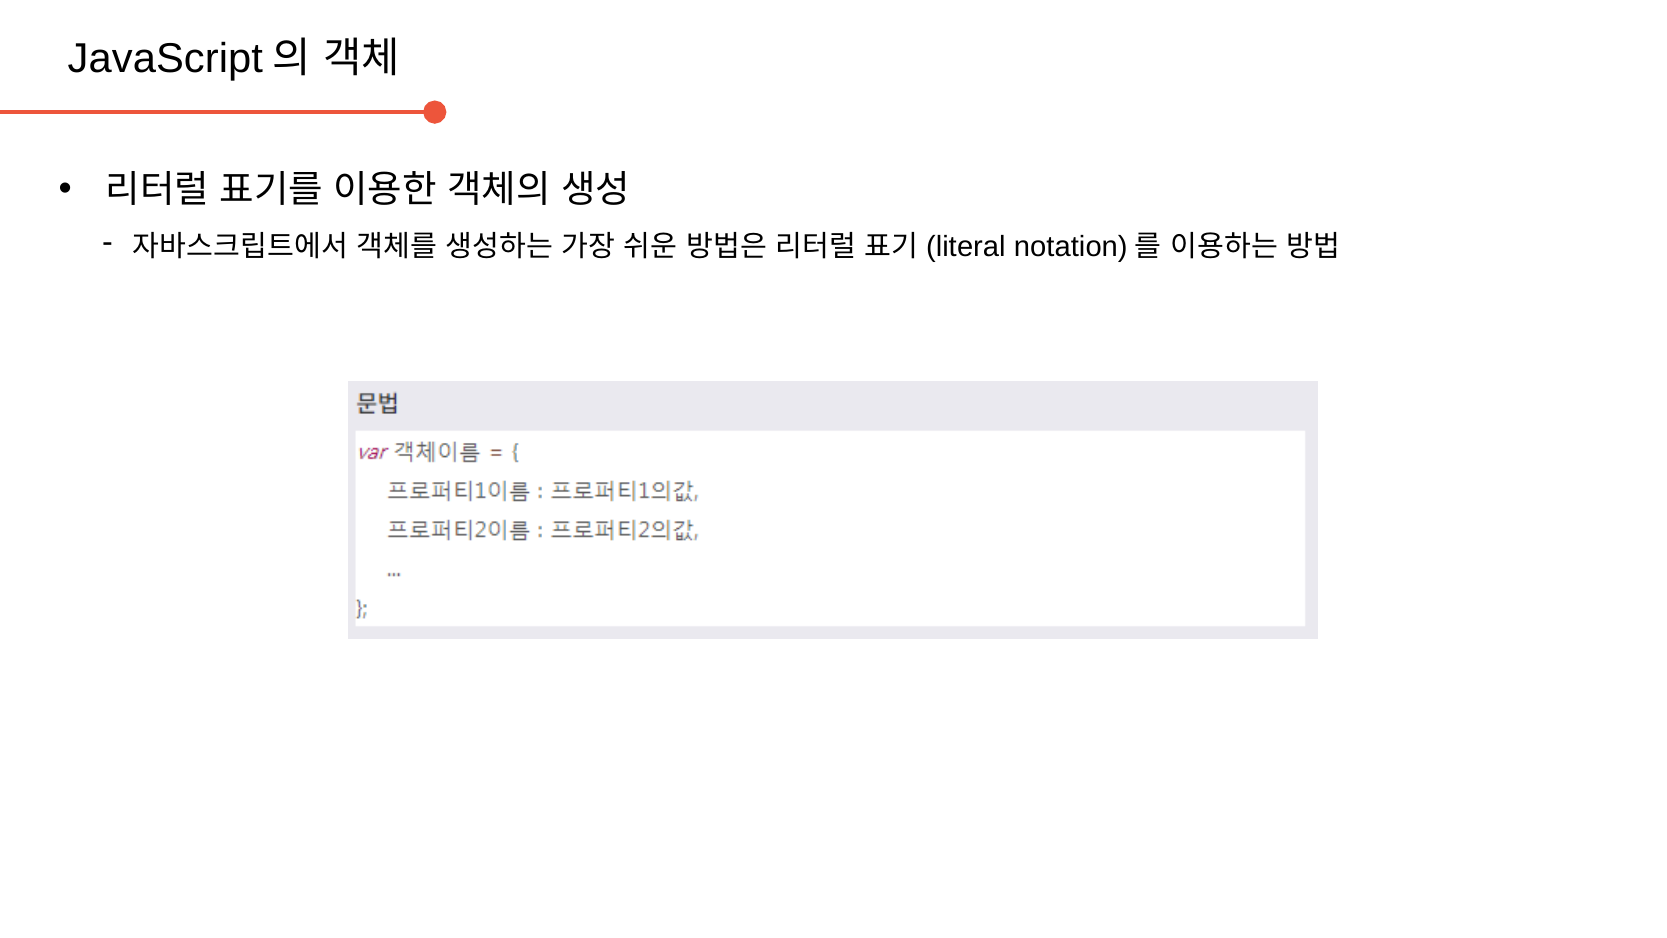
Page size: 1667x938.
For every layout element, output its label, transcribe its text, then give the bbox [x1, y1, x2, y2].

text_box 리터럴 표기를 이용한 객체의 생성 자바스크립트에서 객체를 생성하는 가장 쉬운 방법은 리터럴 표기(literal notation)를 이용하는 방법 [43, 135, 1616, 271]
picture [348, 381, 1318, 639]
text_box JavaScript의 객체 [52, 23, 964, 88]
